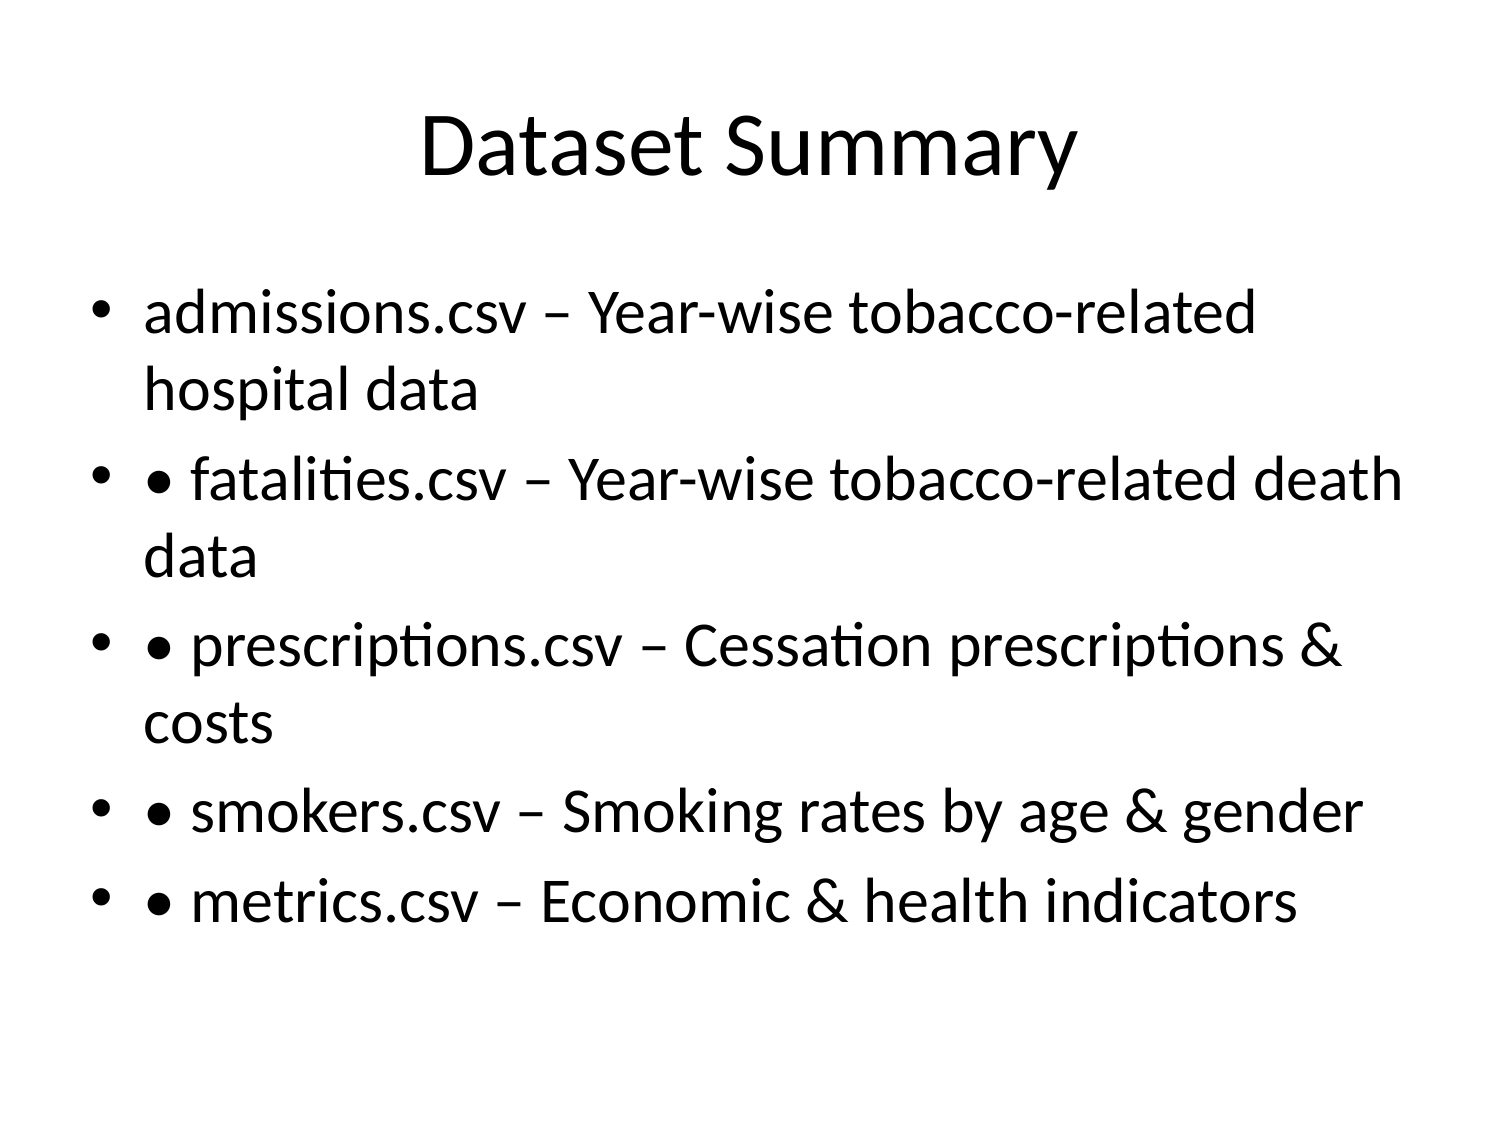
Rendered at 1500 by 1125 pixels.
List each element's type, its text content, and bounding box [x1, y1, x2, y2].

title Dataset Summary [75, 45, 1425, 233]
list admissions.csv – Year-wise tobacco-related hospital data • fatalities.csv – Year-wise tobacco-related death data • prescriptions.csv – Cessation prescriptions & costs • smokers.csv – Smoking rates by age & gender • metrics.csv – Economic & health indicators [75, 262, 1425, 1005]
